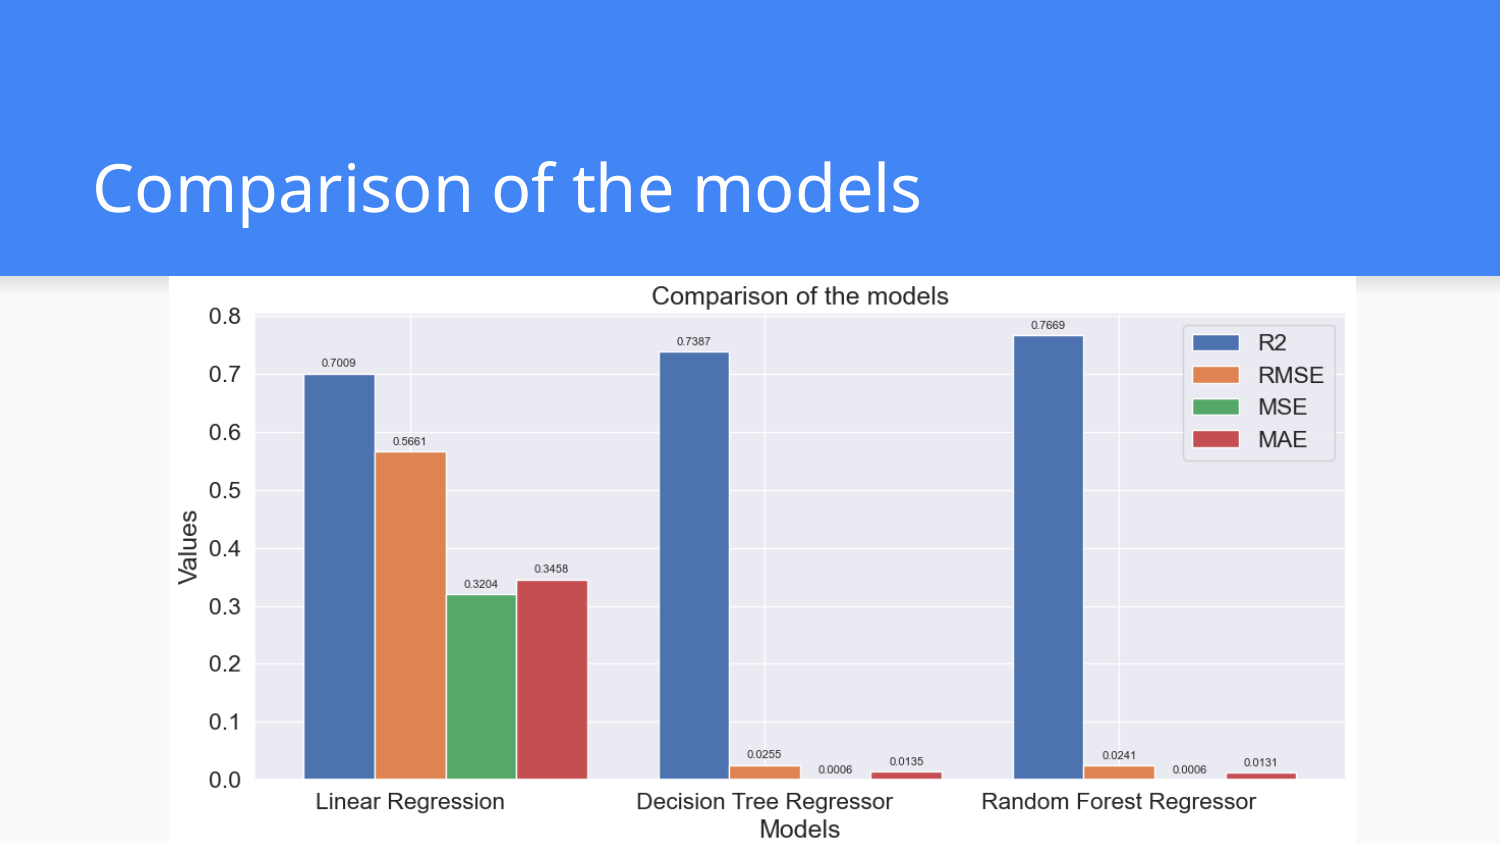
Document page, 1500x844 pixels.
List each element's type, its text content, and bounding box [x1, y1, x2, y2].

picture [169, 276, 1356, 844]
title Comparison of the models [77, 121, 1427, 248]
